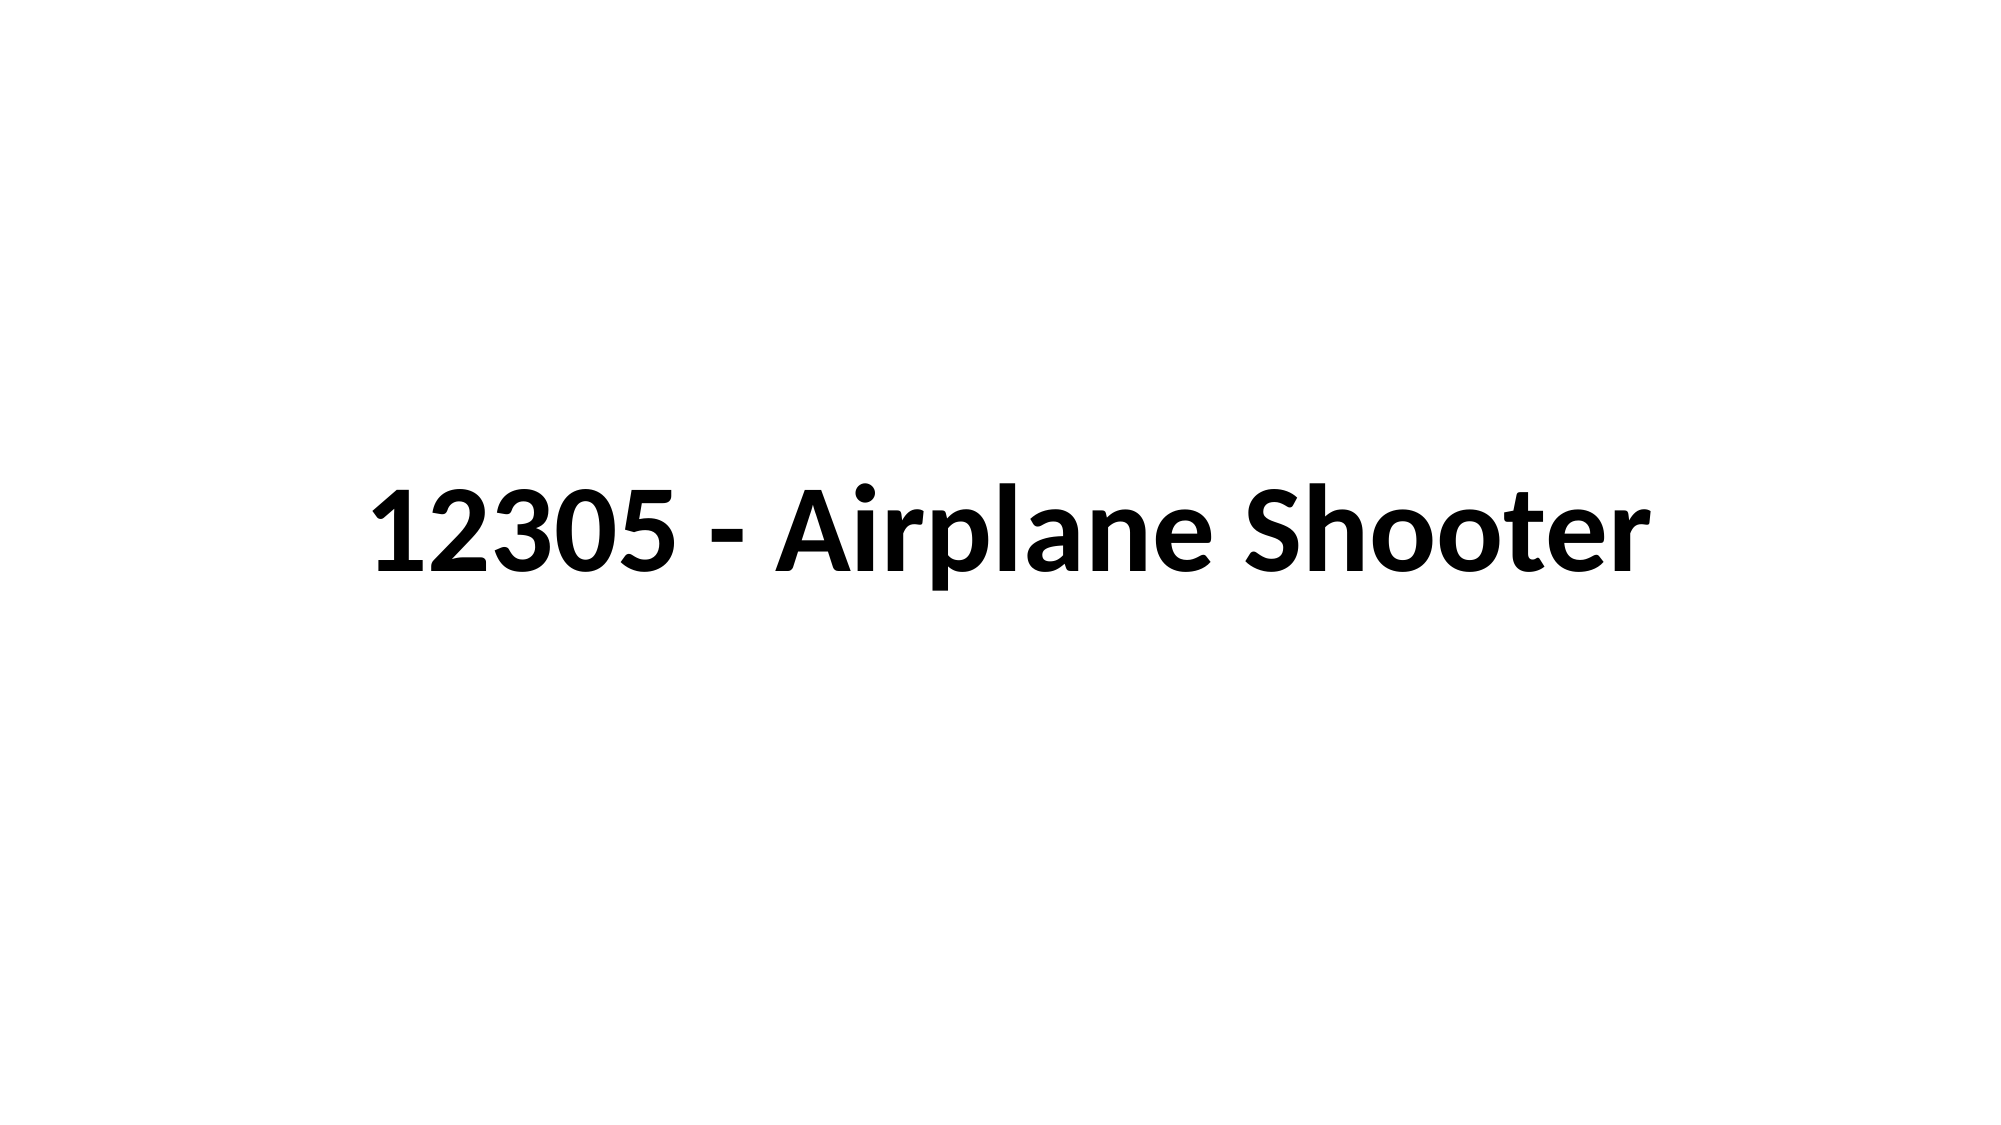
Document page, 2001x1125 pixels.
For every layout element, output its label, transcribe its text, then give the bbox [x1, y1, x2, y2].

title 12305 - Airplane Shooter [259, 335, 1760, 728]
